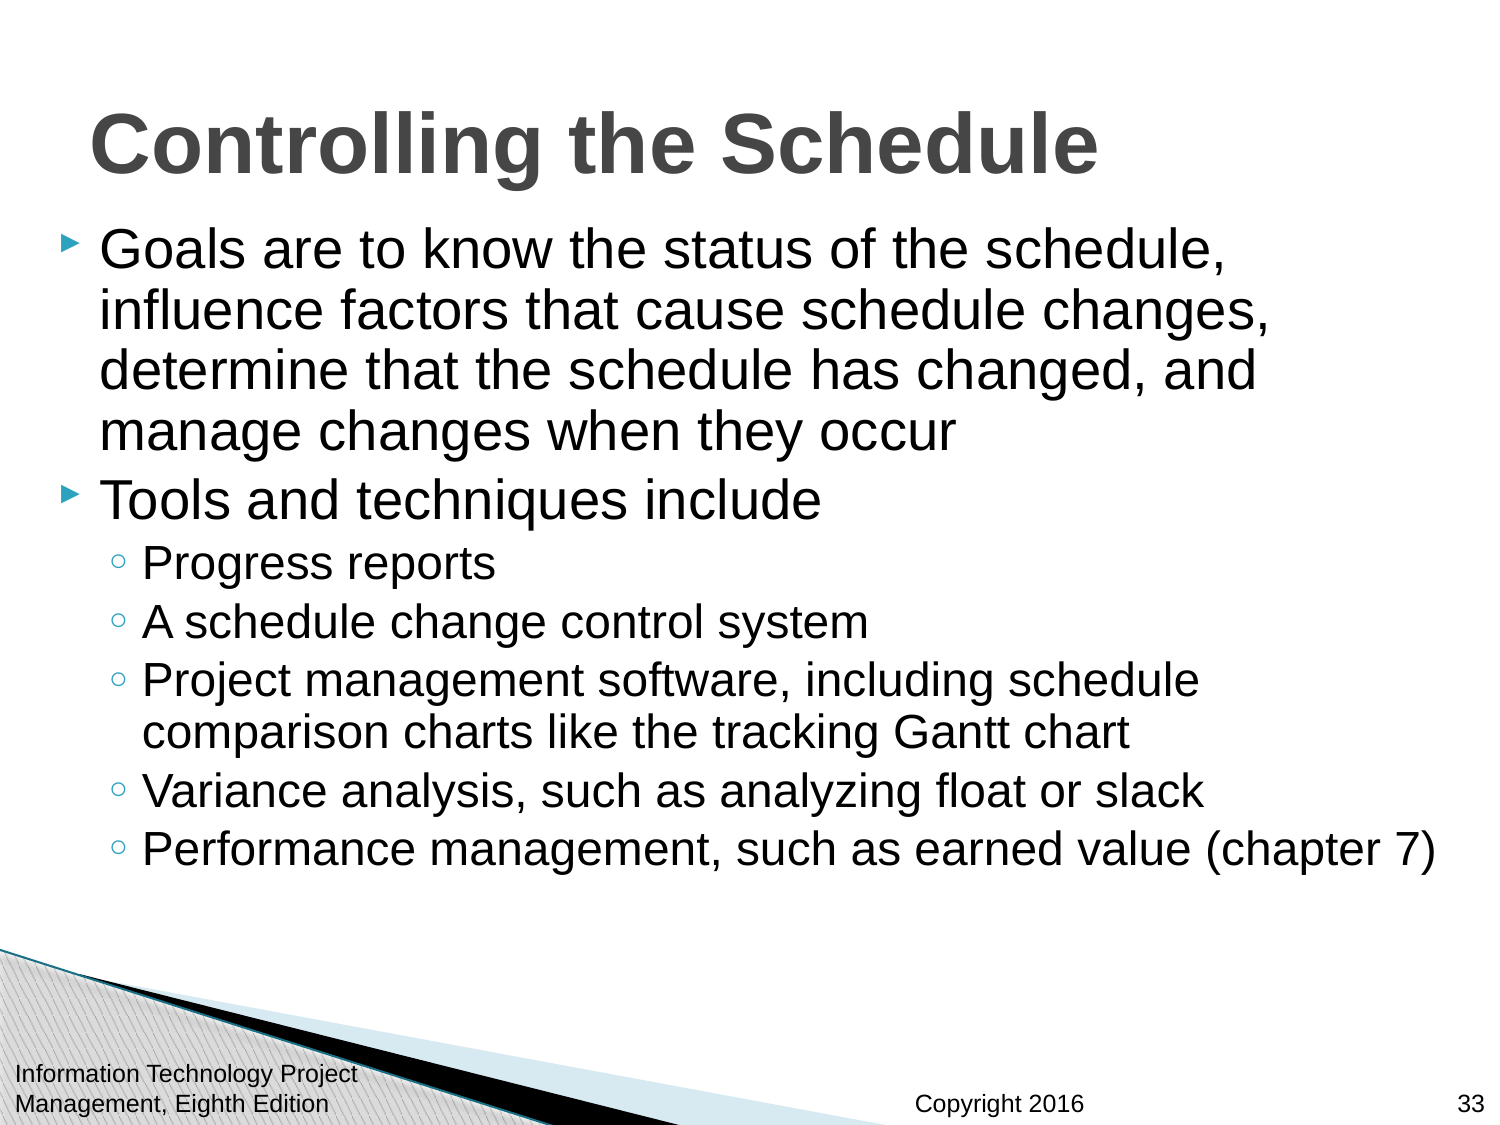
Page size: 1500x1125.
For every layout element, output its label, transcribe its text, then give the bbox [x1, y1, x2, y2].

slide_number 33 [1408, 1065, 1500, 1125]
title Controlling the Schedule [75, 45, 1425, 233]
list Goals are to know the status of the schedule, influence factors that cause schedule changes, determine that the schedule has changed, and manage changes when they occur Tools and techniques include Progress reports A schedule change control system Project management software, including schedule comparison charts like the tracking Gantt chart Variance analysis, such as analyzing float or slack Performance management, such as earned value (chapter 7) [24, 212, 1463, 963]
